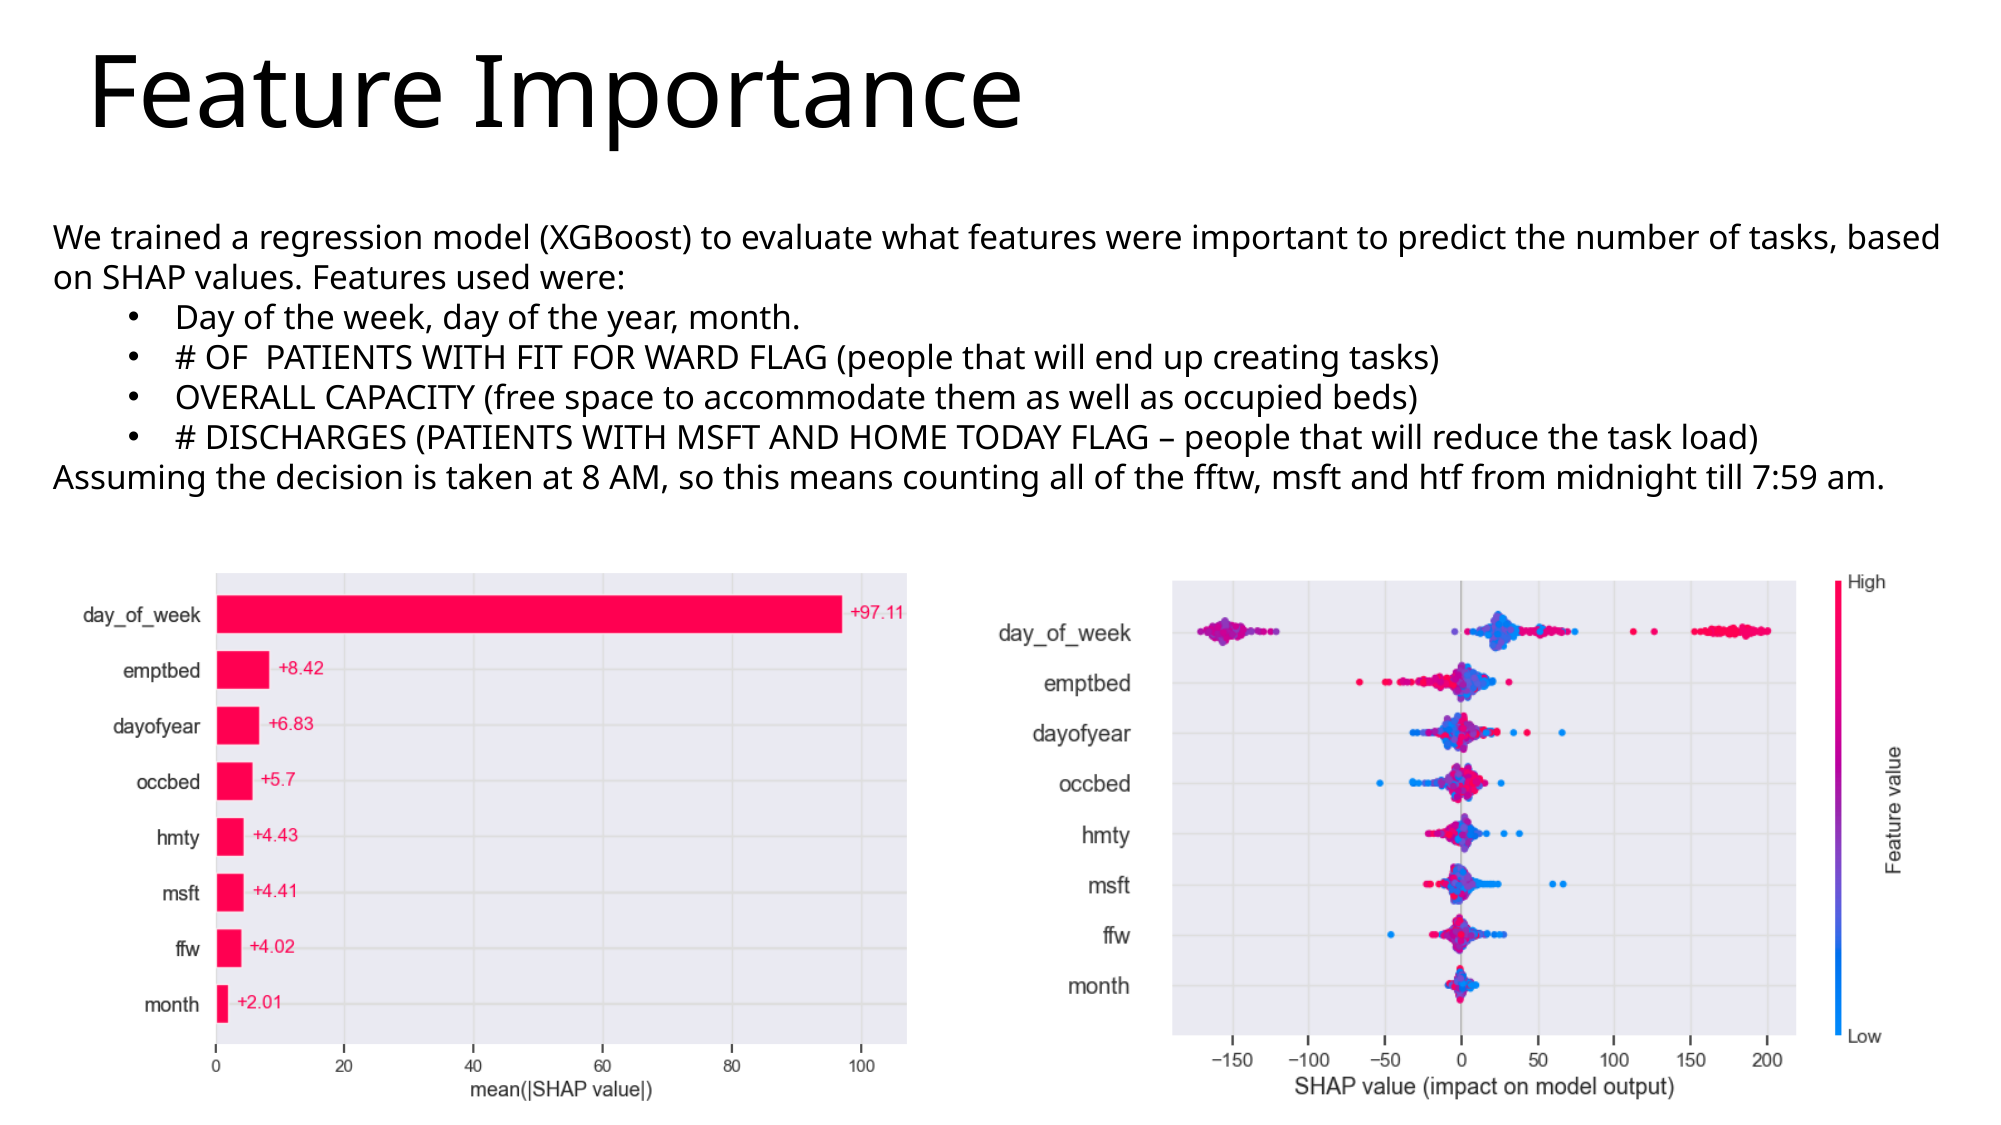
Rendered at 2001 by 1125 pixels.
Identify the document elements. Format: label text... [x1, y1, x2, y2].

picture [985, 561, 1917, 1112]
text_box We trained a regression model (XGBoost) to evaluate what features were important to predict the number of tasks, based on SHAP values. Features used were: Day of the week, day of the year, month. # OF PATIENTS WITH FIT FOR WARD FLAG (people that will end up creating tasks) OVERALL CAPACITY (free space to accommodate them as well as occupied beds) # DISCHARGES (PATIENTS WITH MSFT AND HOME TODAY FLAG – people that will reduce the task load) Assuming the decision is taken at 8 AM, so this means counting all of the fftw, msft and htf from midnight till 7:59 am. [38, 209, 1962, 504]
picture [71, 561, 917, 1112]
title Feature Importance [71, 32, 1679, 157]
